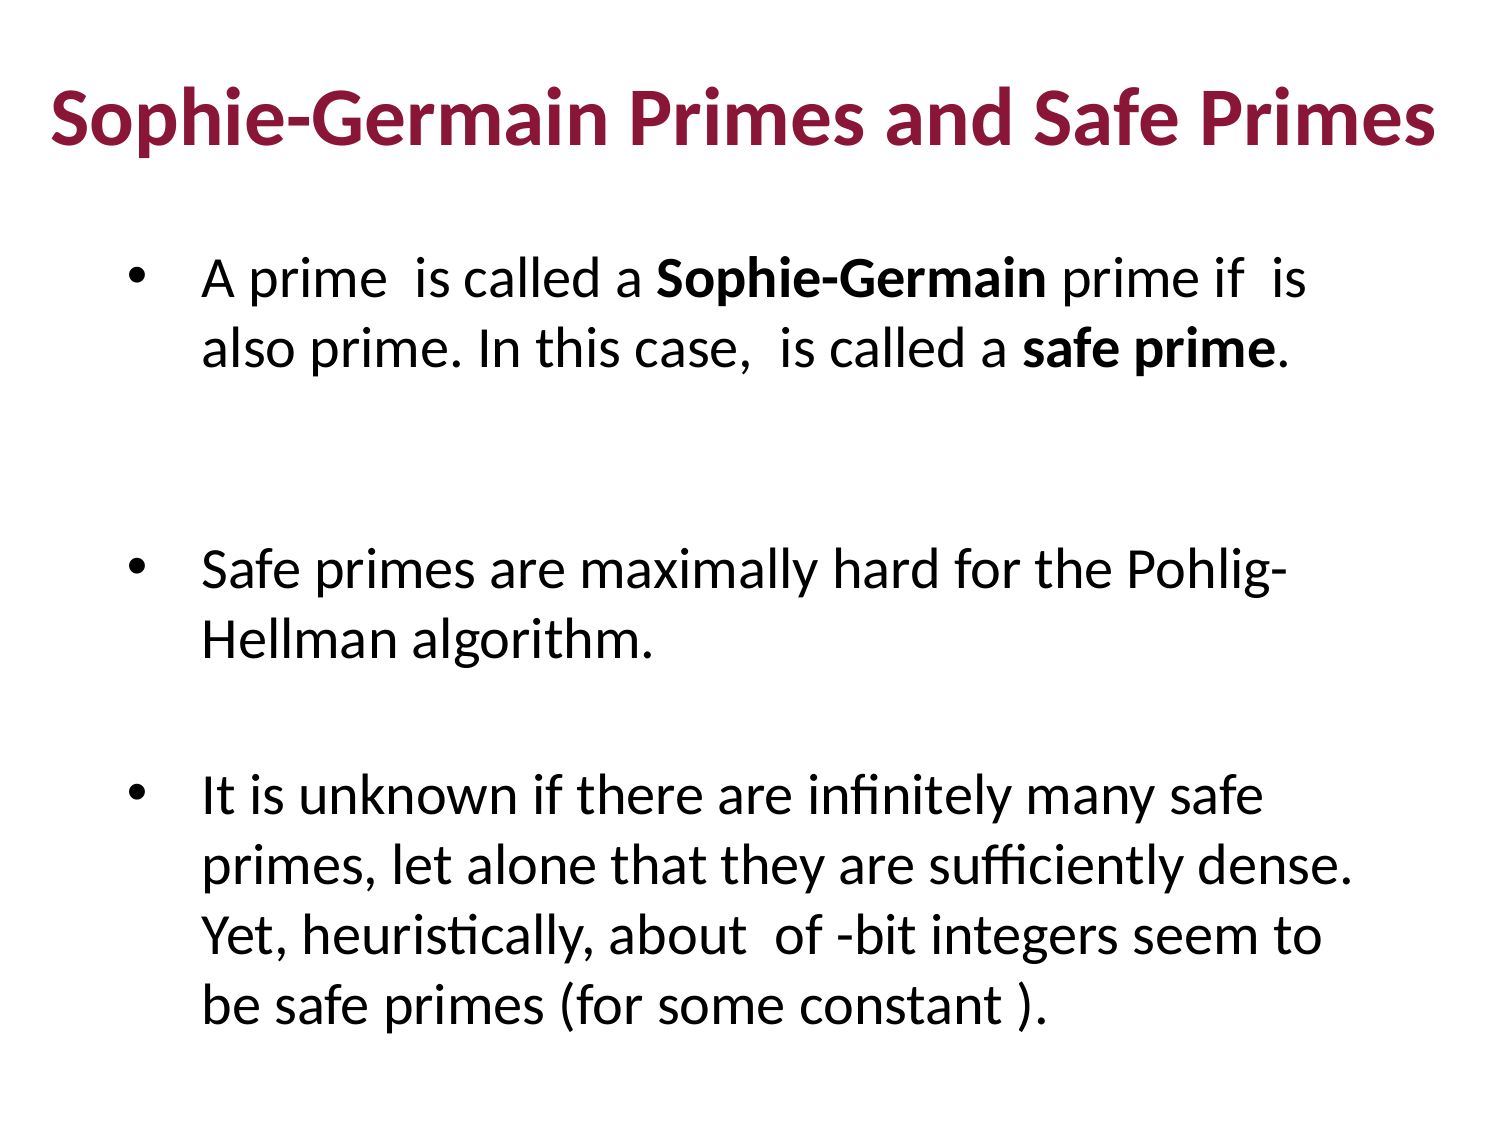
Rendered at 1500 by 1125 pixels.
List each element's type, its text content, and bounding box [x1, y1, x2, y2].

text_box Sophie-Germain Primes and Safe Primes [29, 54, 1459, 185]
text_box Safe primes are maximally hard for the Pohlig-Hellman algorithm. [112, 522, 1400, 678]
